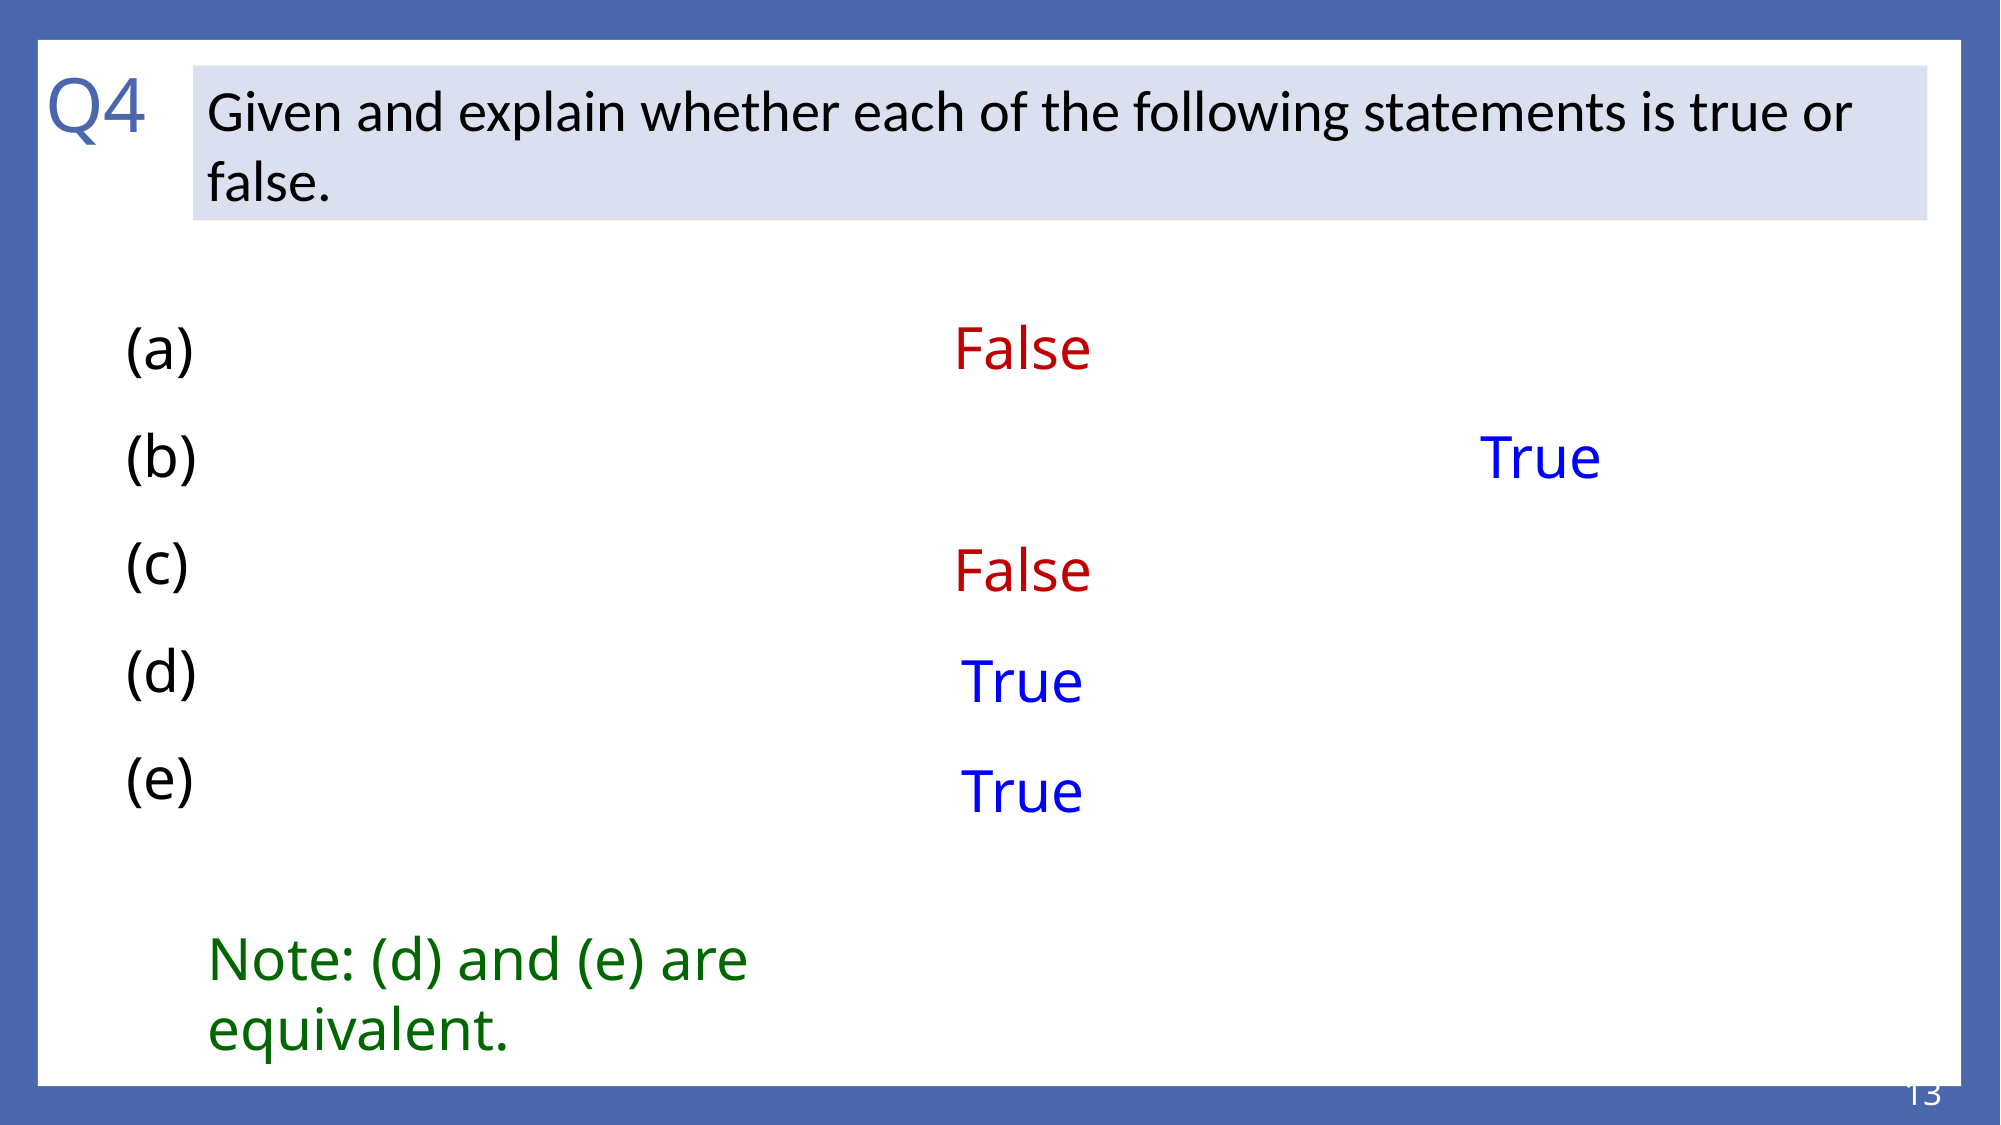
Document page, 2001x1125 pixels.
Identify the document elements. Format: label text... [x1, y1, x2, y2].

title Q4 [30, 0, 193, 218]
text_box False [919, 525, 1126, 611]
text_box True [919, 636, 1126, 722]
text_box True [919, 747, 1126, 832]
text_box False [919, 304, 1126, 389]
text_box True [1438, 413, 1645, 498]
text_box Note: (d) and (e) are equivalent. [192, 914, 1033, 1070]
slide_number 13 [1677, 1065, 1958, 1125]
